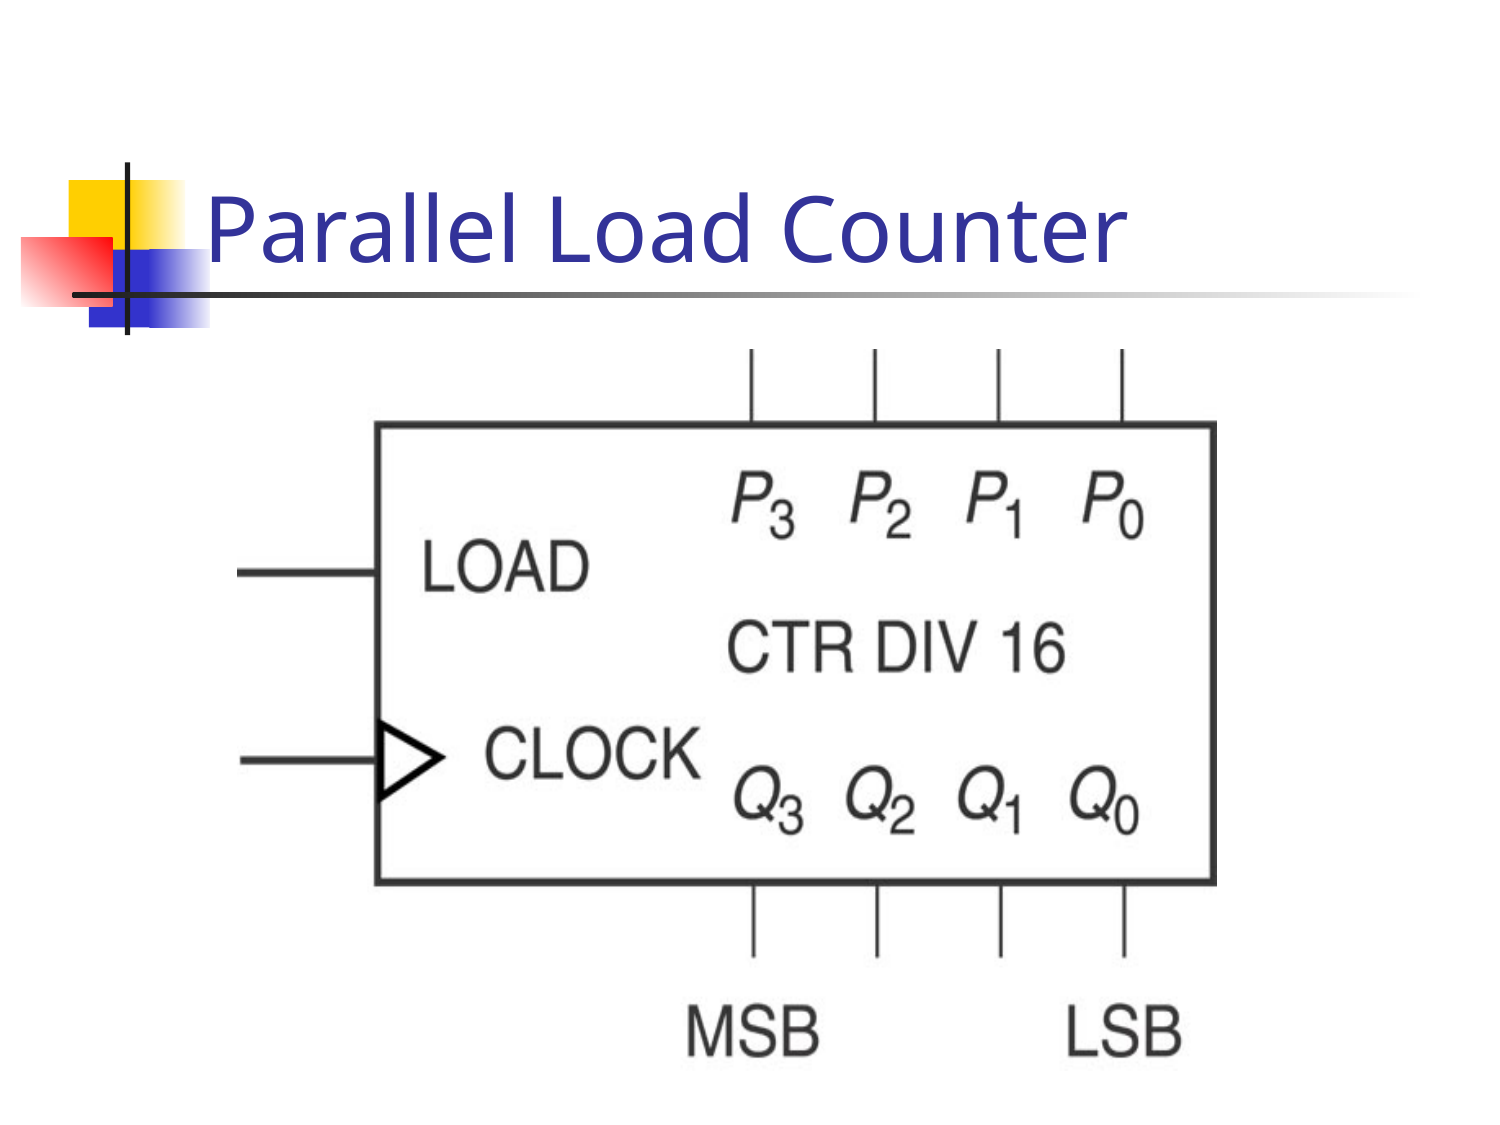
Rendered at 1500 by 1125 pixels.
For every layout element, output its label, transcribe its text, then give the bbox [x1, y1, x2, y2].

text_box [99, 287, 1375, 400]
title Parallel Load Counter [188, 101, 1468, 289]
slide_number [1112, 1037, 1426, 1113]
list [237, 349, 1217, 1071]
